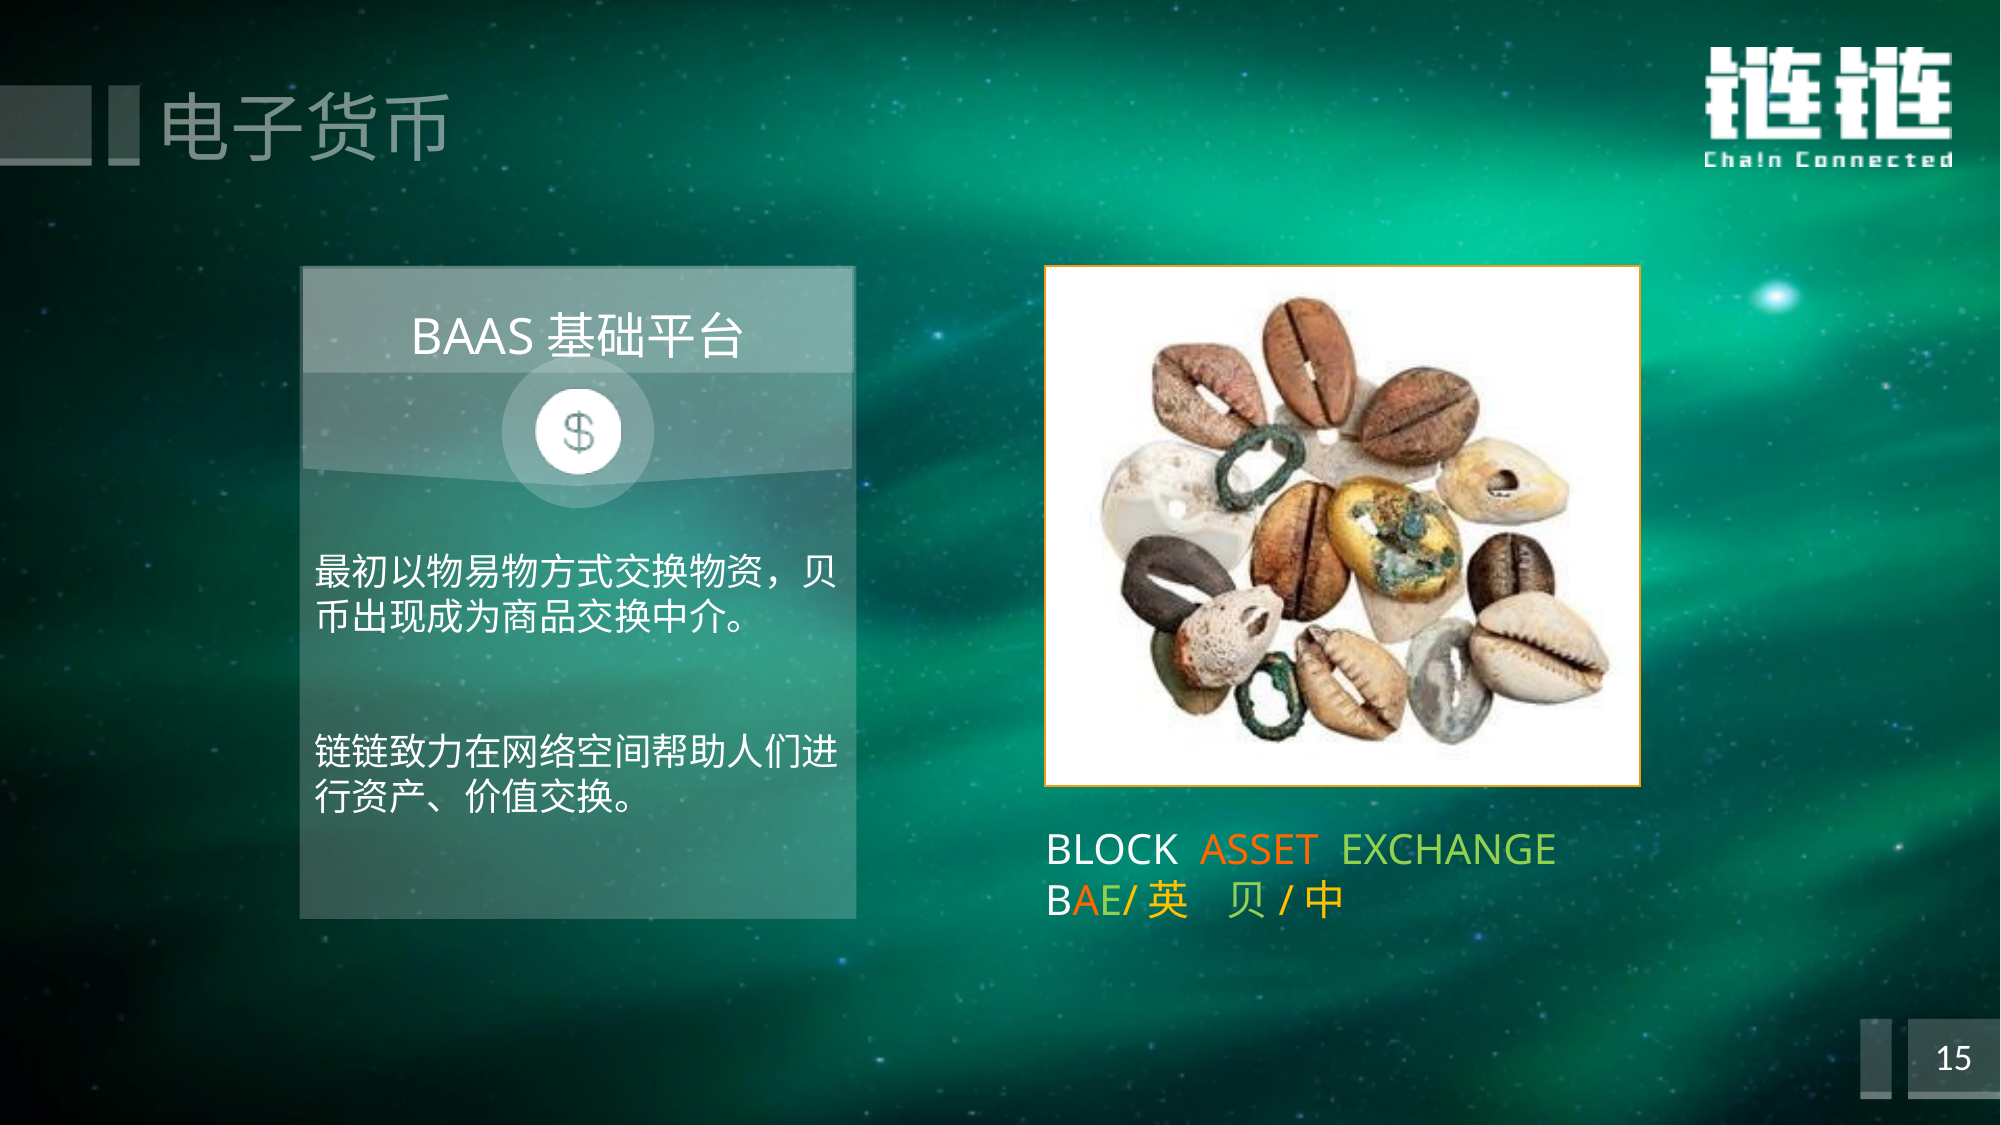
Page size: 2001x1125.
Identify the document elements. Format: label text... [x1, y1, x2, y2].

title 电子货币 [139, 81, 1875, 180]
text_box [299, 265, 1694, 978]
picture [0, 0, 2001, 1125]
